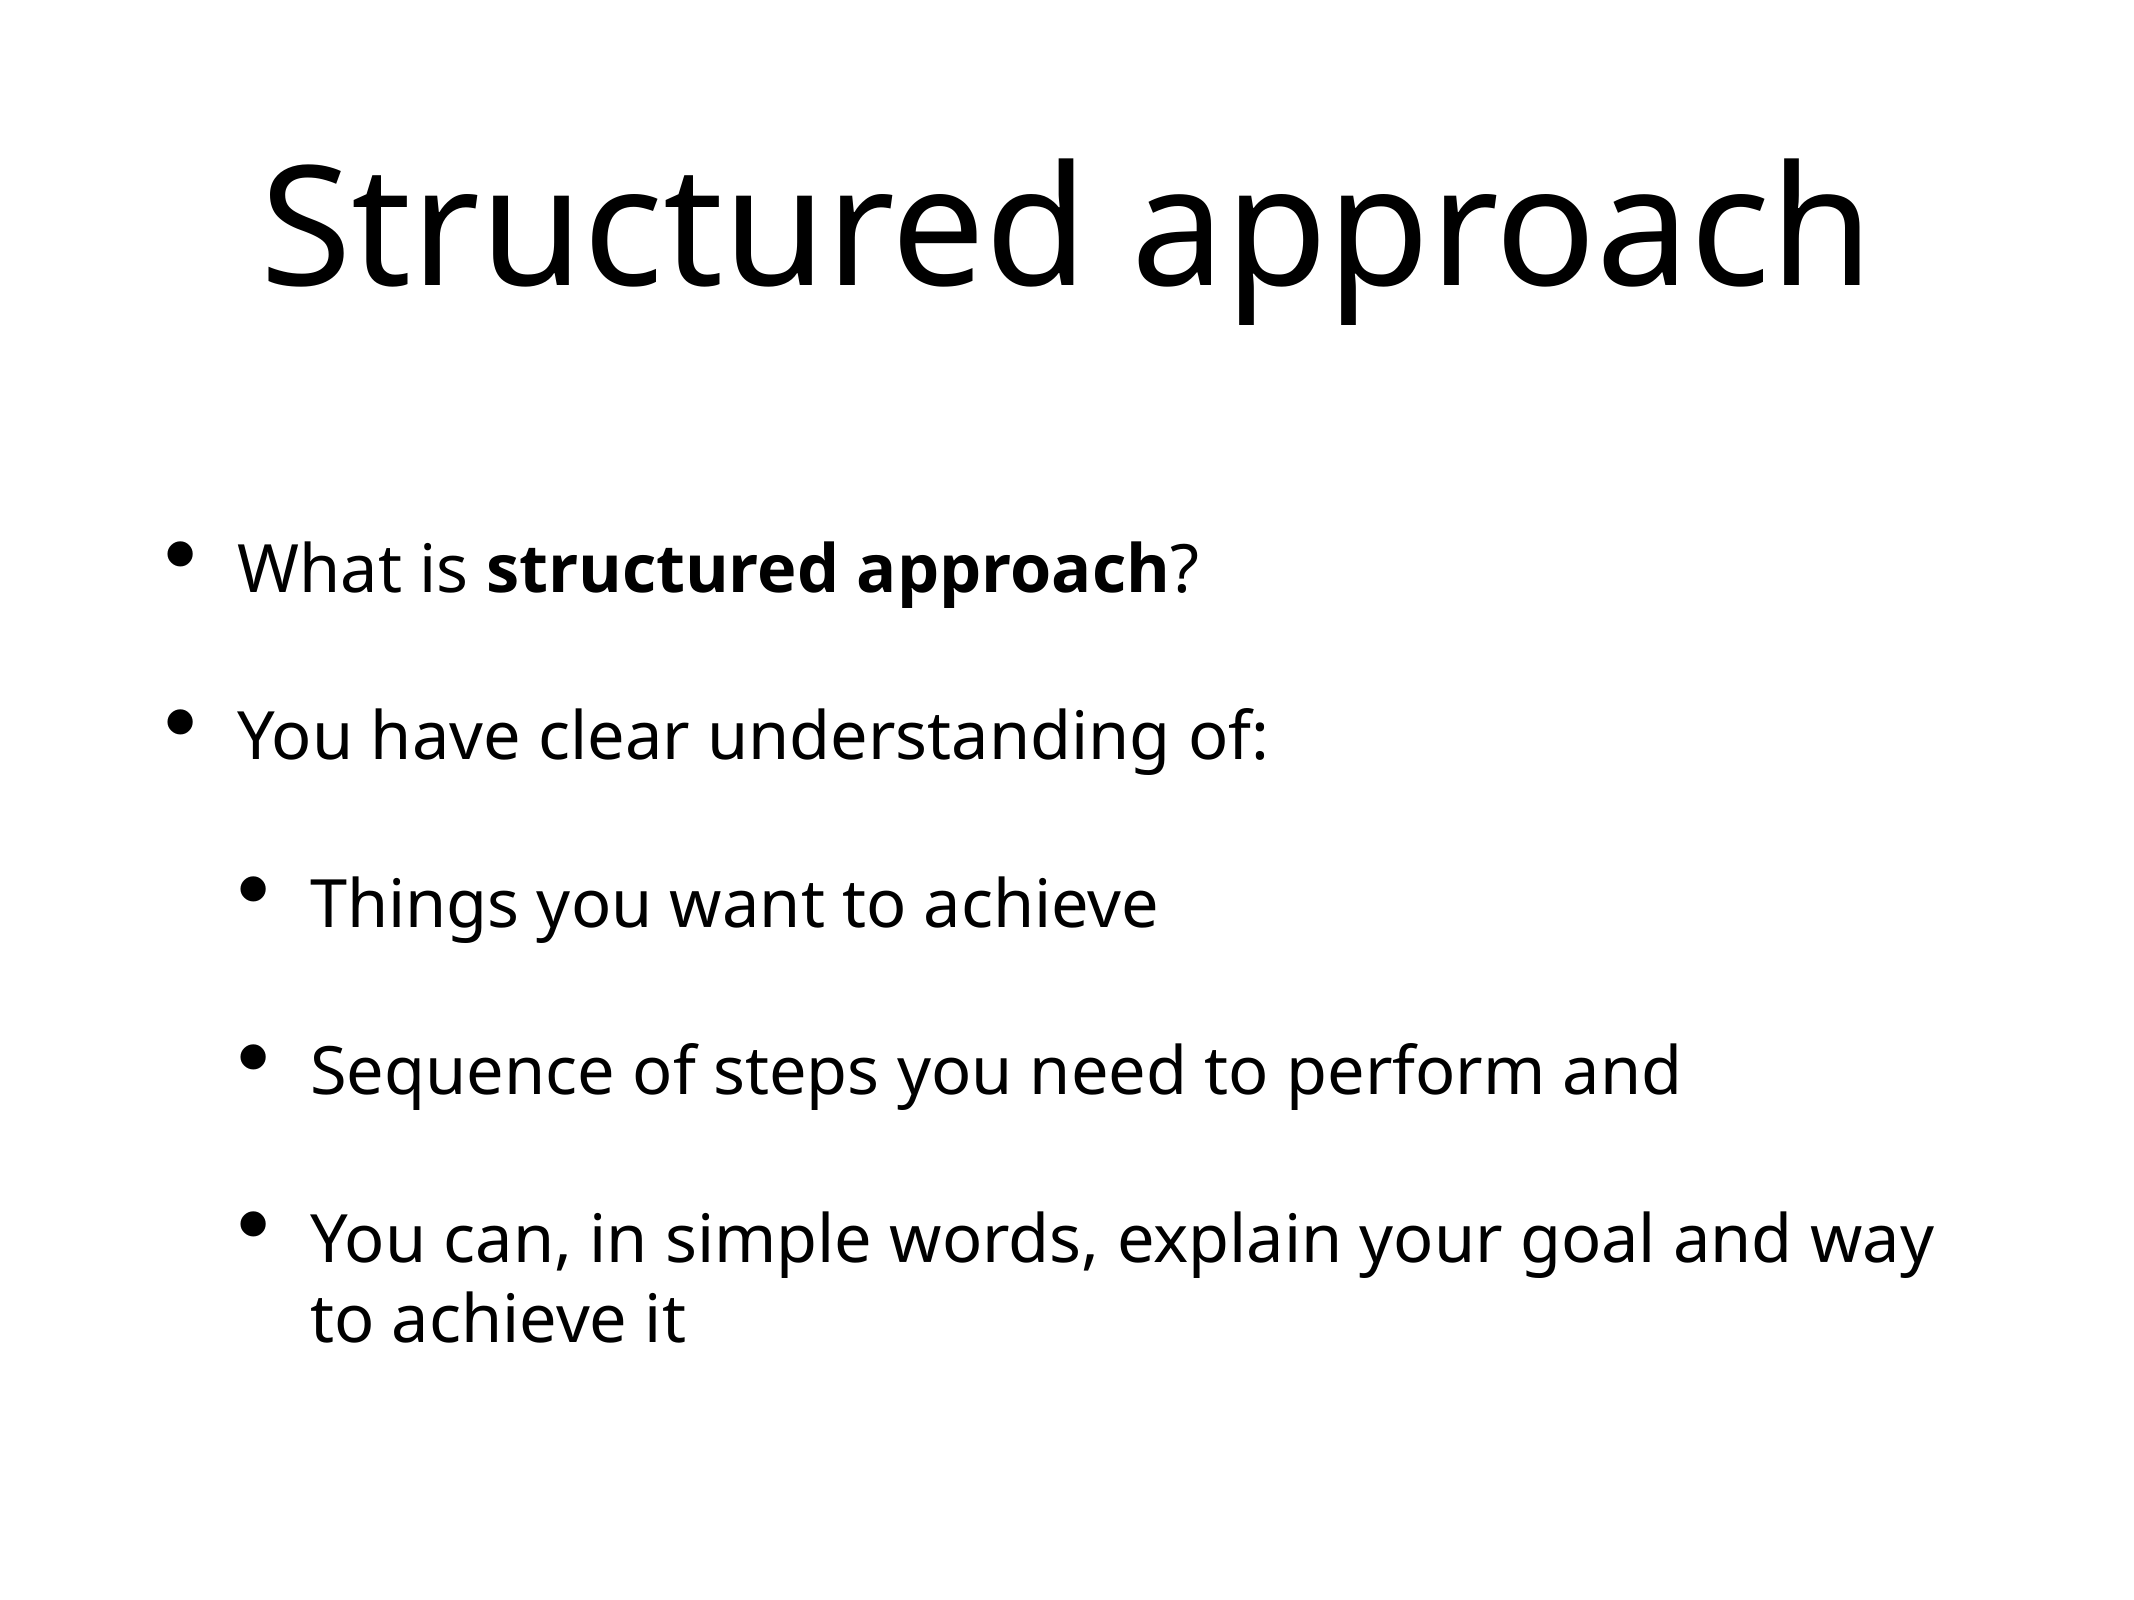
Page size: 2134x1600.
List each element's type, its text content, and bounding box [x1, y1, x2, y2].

list What is structured approach? You have clear understanding of: Things you want to achieve Sequence of steps you need to perform and You can, in simple words, explain your goal and way to achieve it [155, 424, 1978, 1457]
title Structured approach [155, 41, 1978, 397]
